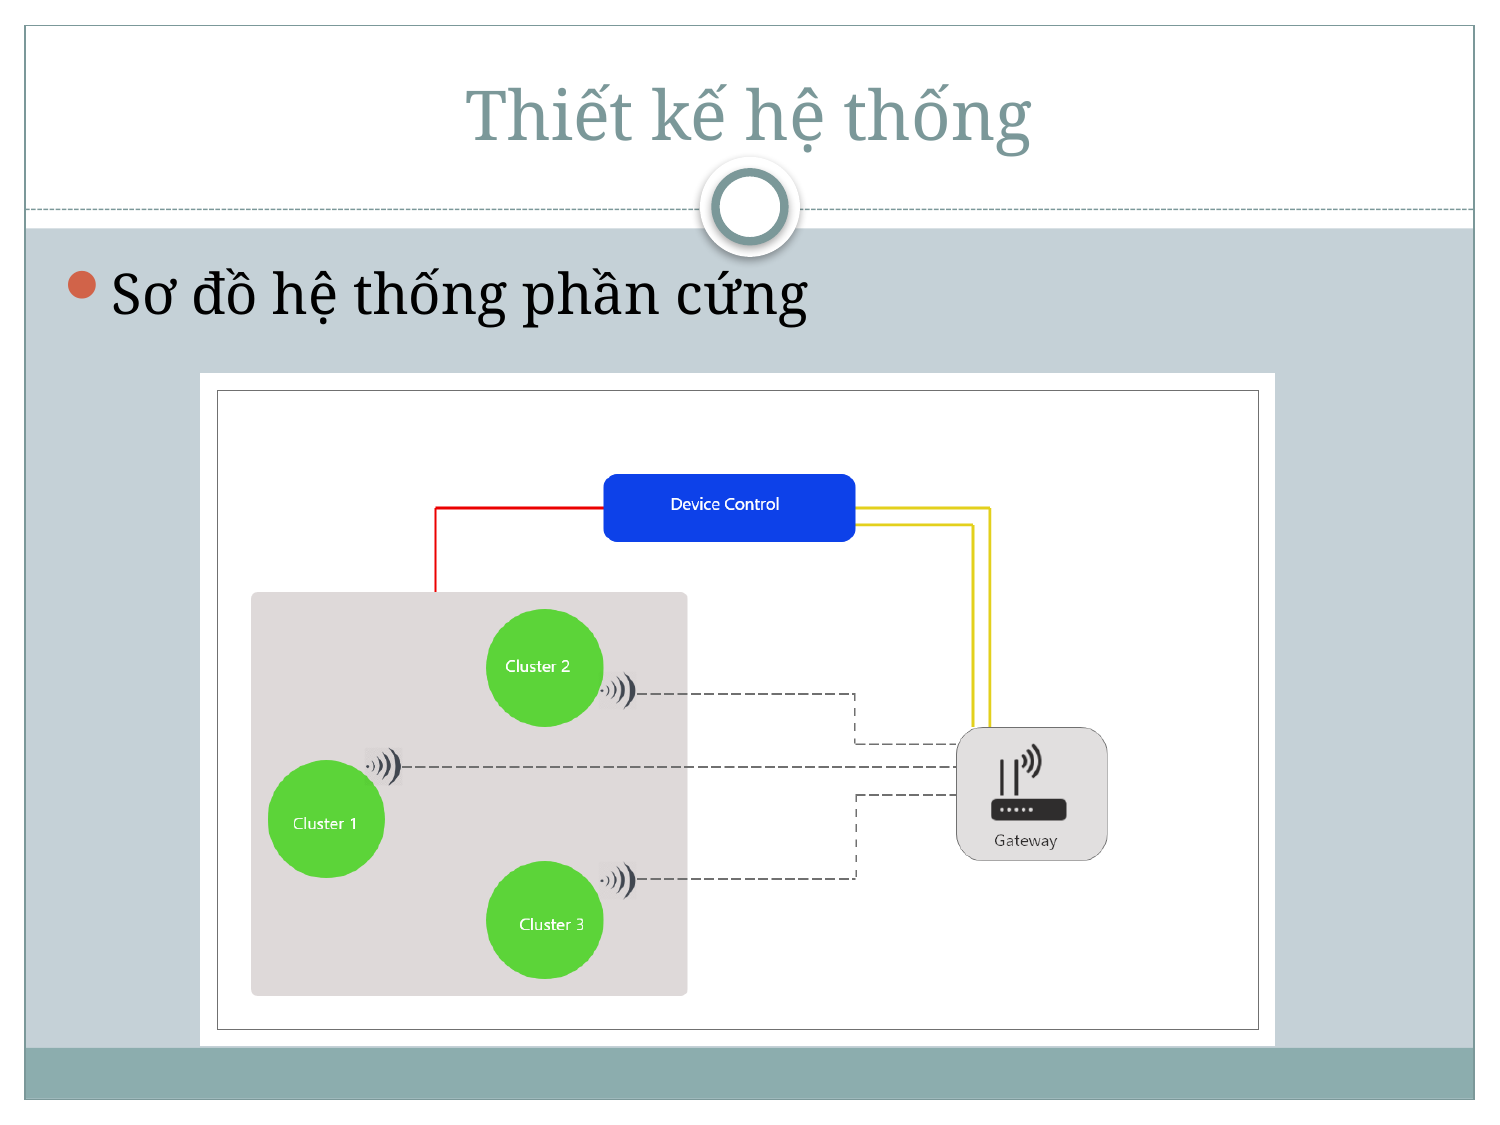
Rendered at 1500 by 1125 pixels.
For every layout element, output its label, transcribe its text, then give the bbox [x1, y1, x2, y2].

title Thiết kế hệ thống [49, 37, 1450, 162]
picture [199, 373, 1276, 1046]
list Sơ đồ hệ thống phần cứng [49, 250, 1445, 1001]
